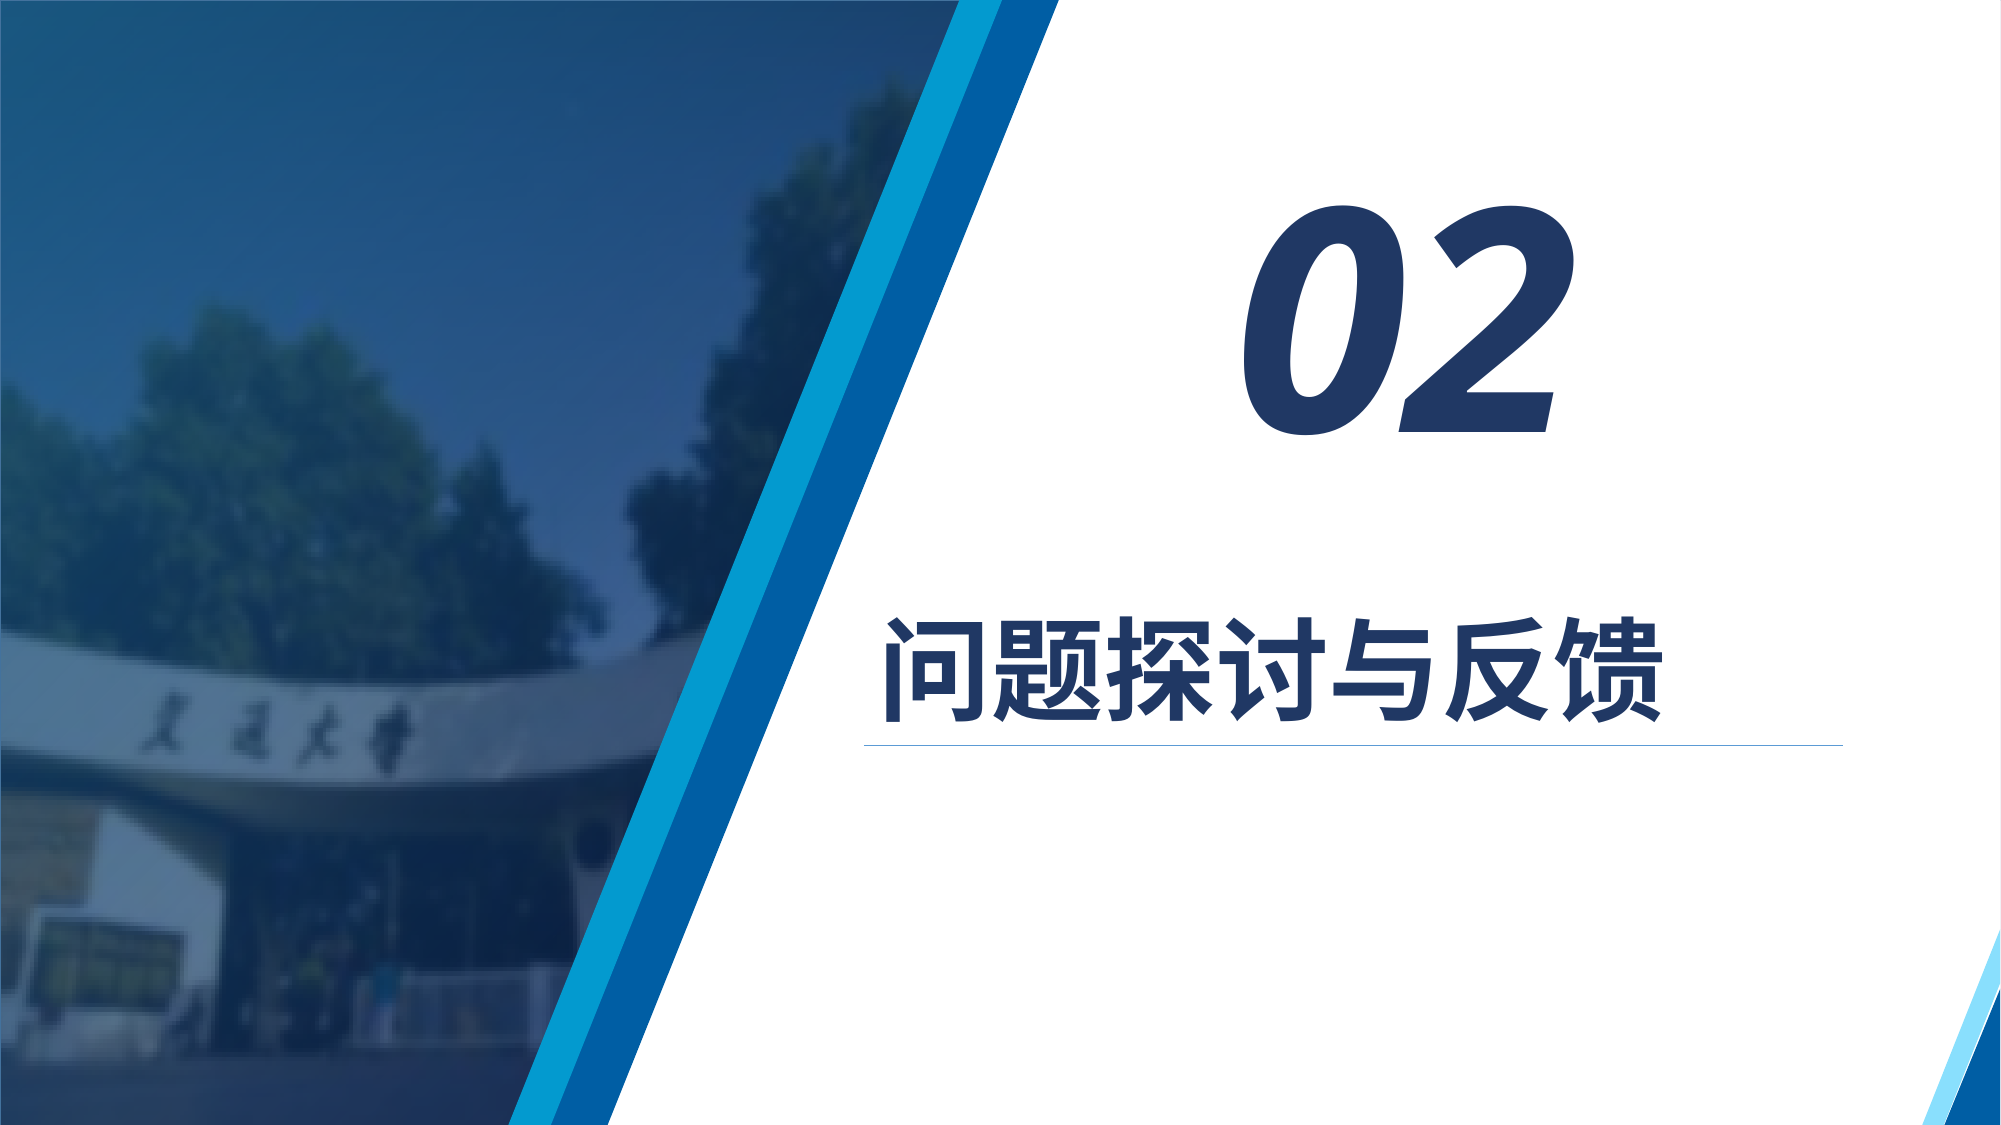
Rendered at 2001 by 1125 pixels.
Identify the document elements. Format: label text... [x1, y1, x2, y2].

text_box 02 [1219, 155, 1669, 508]
text_box 问题探讨与反馈 [863, 608, 1843, 745]
